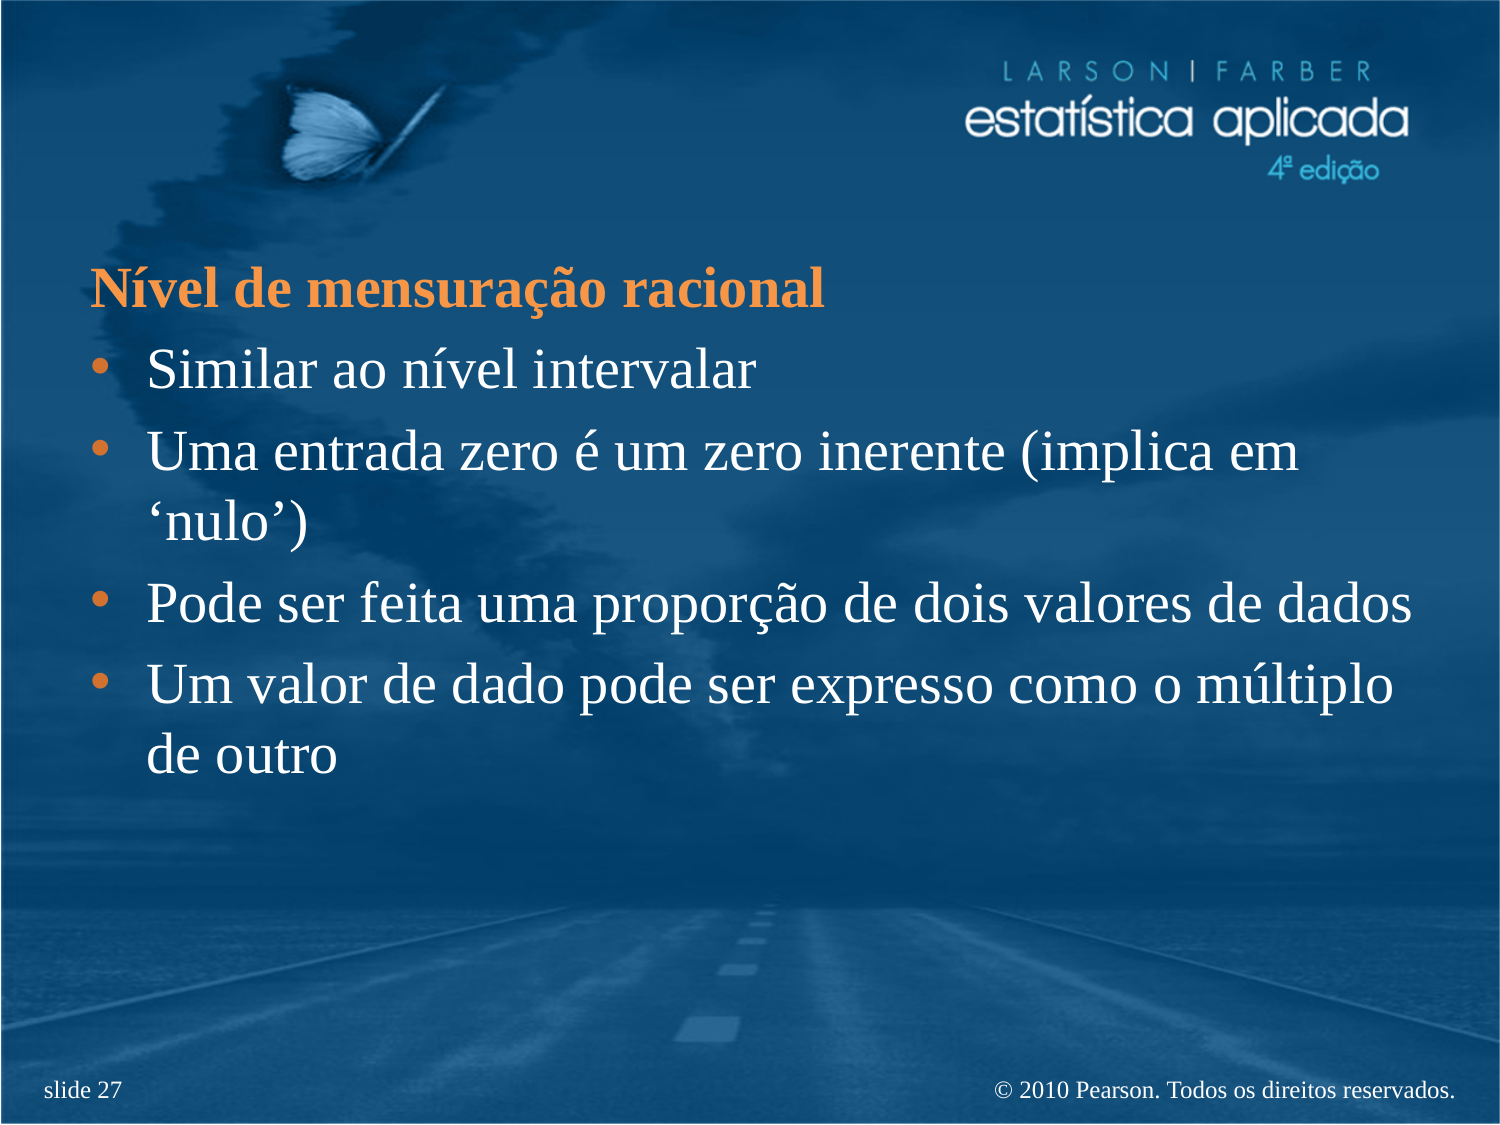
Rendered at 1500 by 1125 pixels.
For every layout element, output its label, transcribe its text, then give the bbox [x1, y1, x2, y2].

list Nível de mensuração racional Similar ao nível intervalar Uma entrada zero é um zero inerente (implica em ‘nulo’) Pode ser feita uma proporção de dois valores de dados Um valor de dado pode ser expresso como o múltiplo de outro [75, 241, 1457, 739]
picture [0, 0, 1500, 1125]
